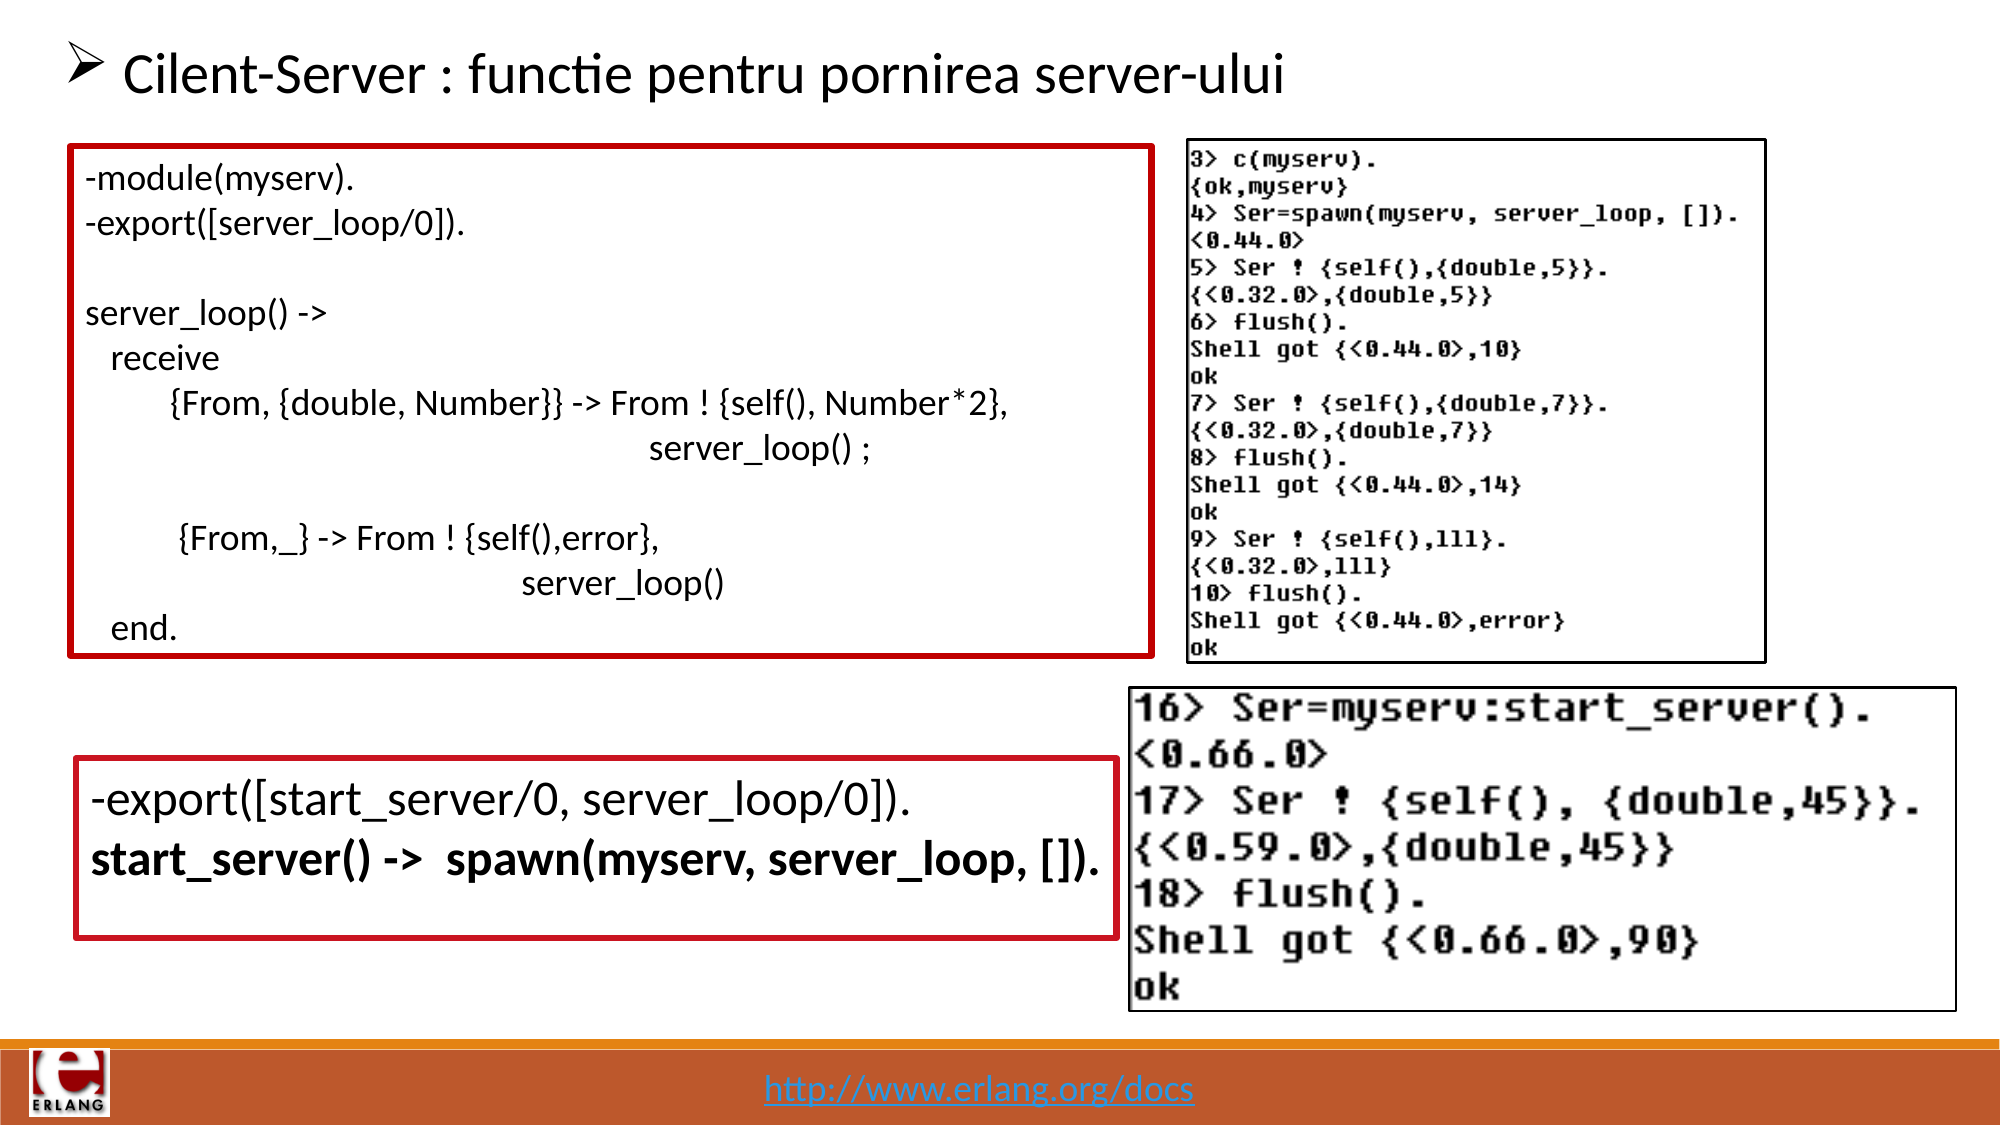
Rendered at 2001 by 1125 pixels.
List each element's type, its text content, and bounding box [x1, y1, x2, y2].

text_box -module(myserv). -export([server_loop/0]). server_loop() -> receive {From, {double, Number}} -> From ! {self(), Number*2}, server_loop() ; {From,_} -> From ! {self(),error}, server_loop() end. [70, 145, 1152, 656]
picture [1187, 140, 1765, 662]
text_box -export([start_server/0, server_loop/0]). start_server() -> spawn(myserv, server_loop, []). [75, 758, 1117, 939]
picture [29, 1048, 110, 1117]
picture [1129, 688, 1956, 1011]
text_box Cilent-Server : functie pentru pornirea server-ului [48, 27, 1315, 113]
